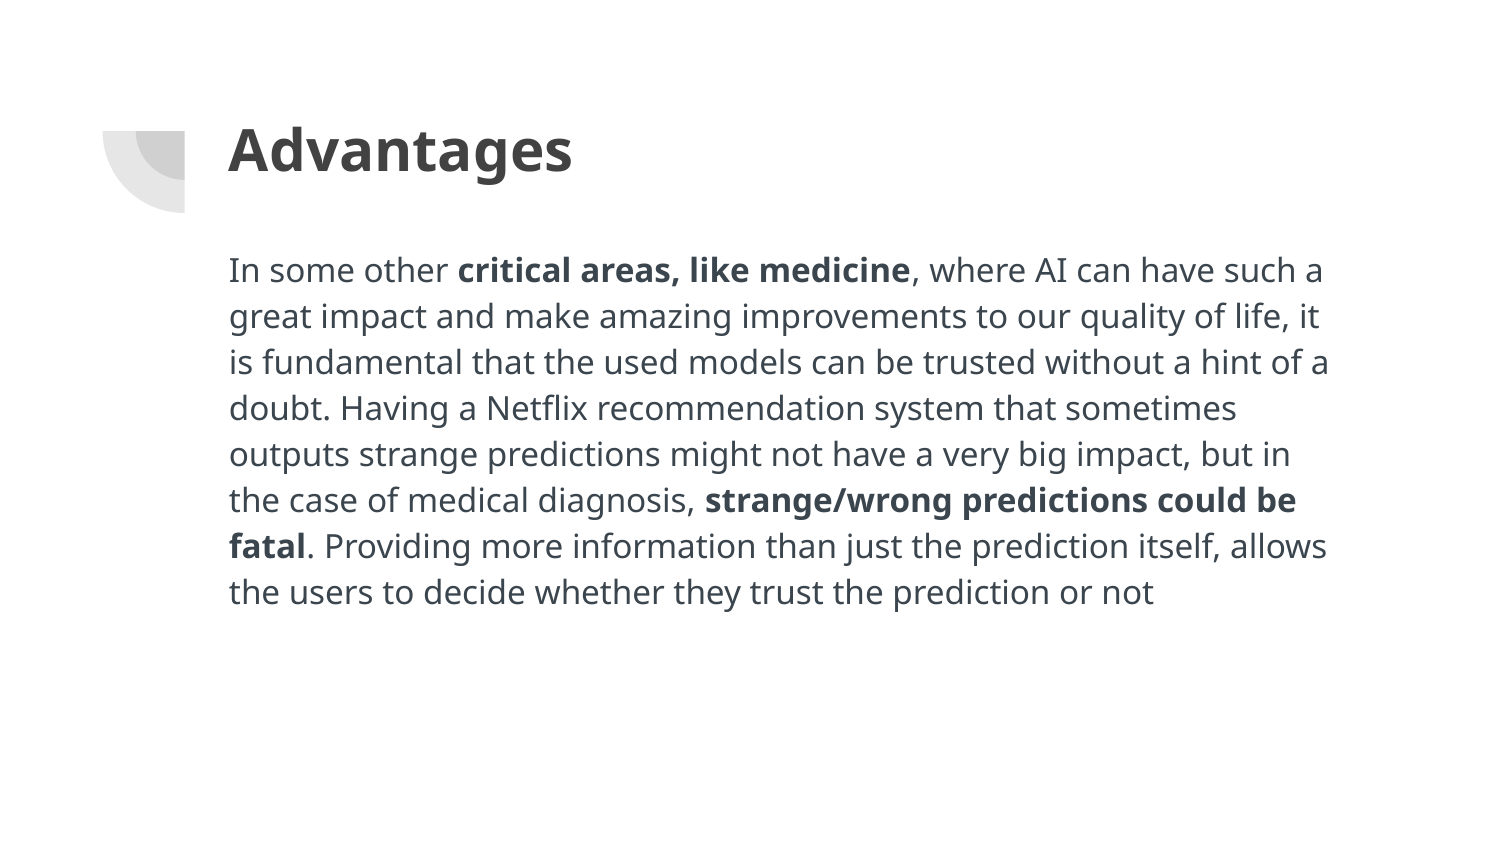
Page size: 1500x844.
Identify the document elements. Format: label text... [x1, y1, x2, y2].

list In some other critical areas, like medicine, where AI can have such a great impact and make amazing improvements to our quality of life, it is fundamental that the used models can be trusted without a hint of a doubt. Having a Netflix recommendation system that sometimes outputs strange predictions might not have a very big impact, but in the case of medical diagnosis, strange/wrong predictions could be fatal. Providing more information than just the prediction itself, allows the users to decide whether they trust the prediction or not [213, 228, 1368, 744]
title Advantages [213, 98, 1368, 228]
